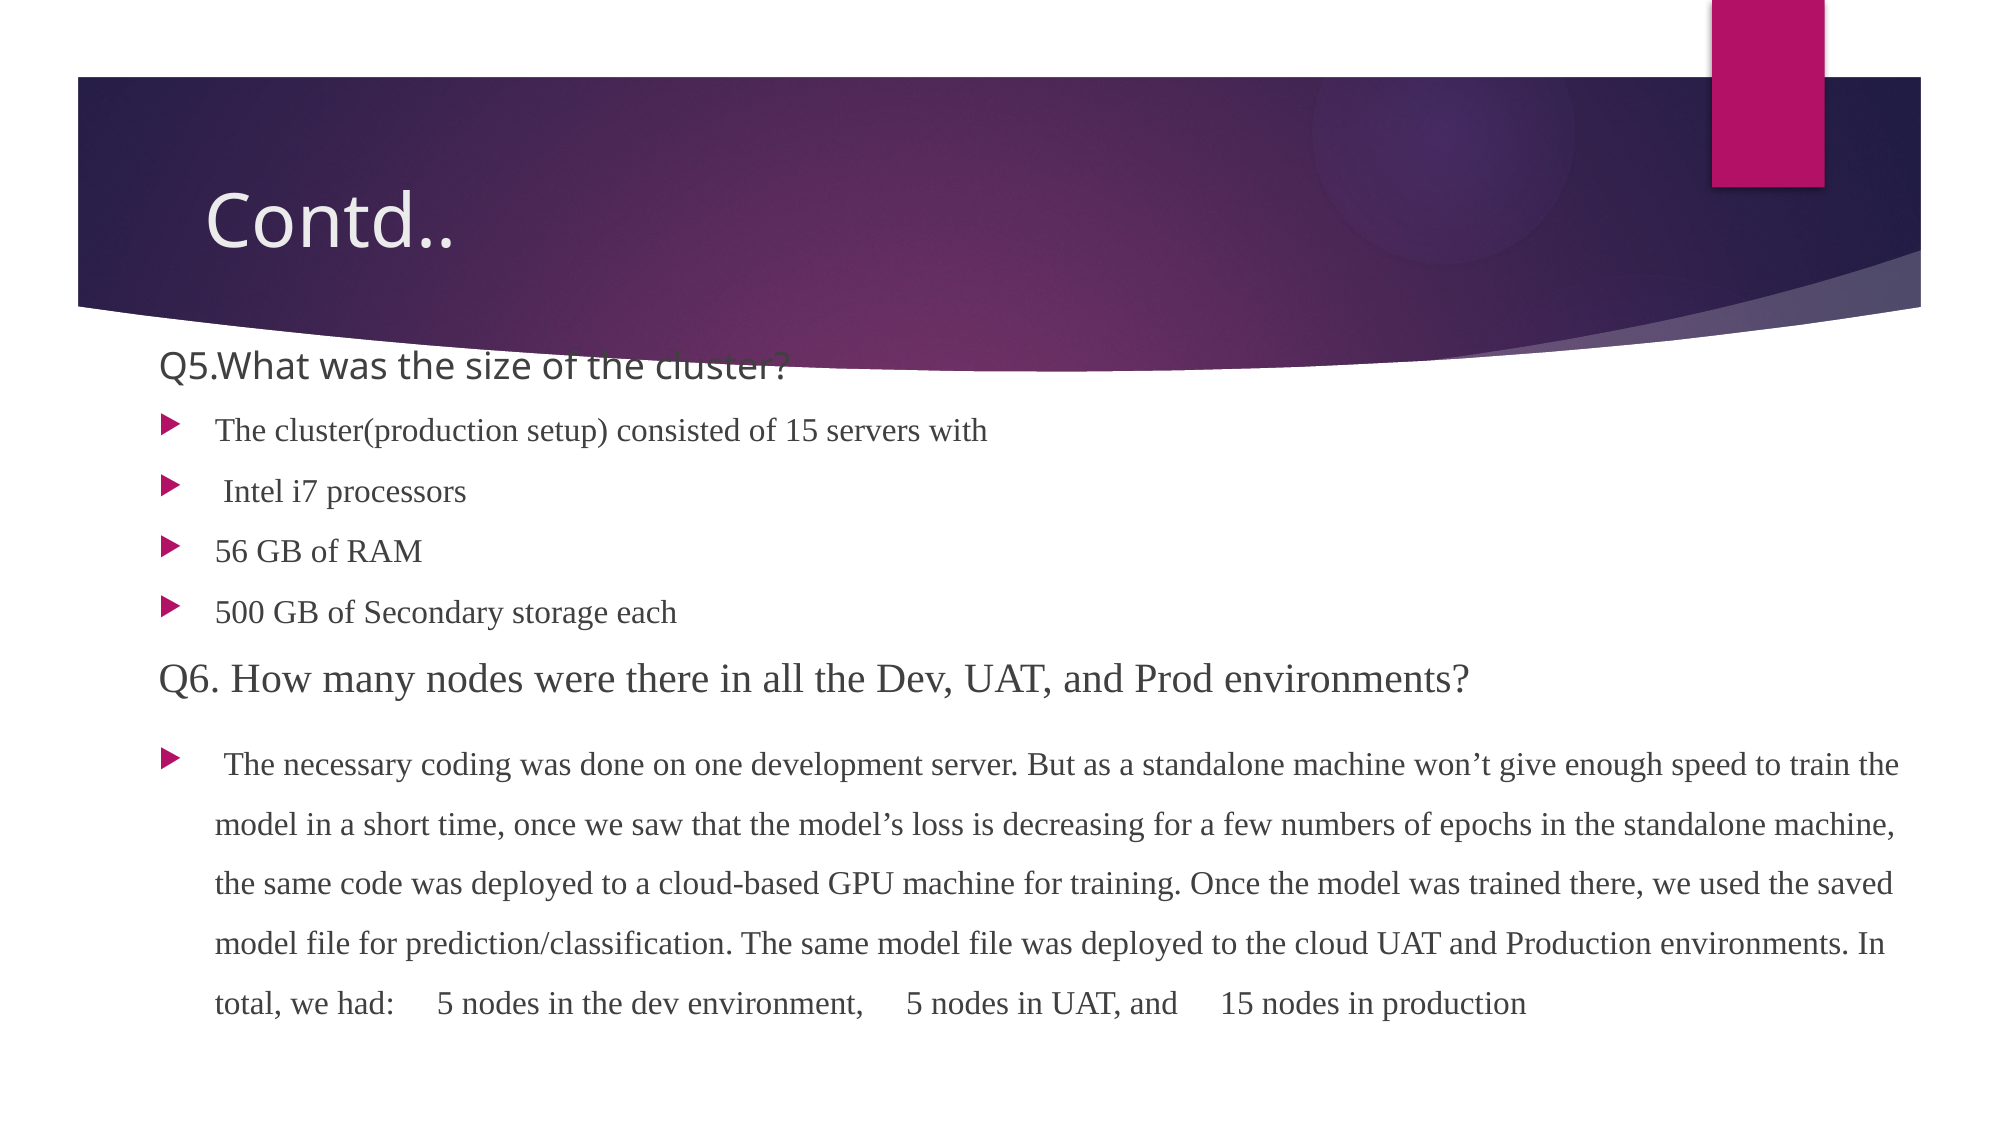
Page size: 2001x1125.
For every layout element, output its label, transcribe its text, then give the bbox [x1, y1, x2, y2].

title Contd.. [189, 159, 1627, 276]
list Q5.What was the size of the cluster? The cluster(production setup) consisted of 15 servers with Intel i7 processors 56 GB of RAM 500 GB of Secondary storage each Q6. How many nodes were there in all the Dev, UAT, and Prod environments? The necessary coding was done on one development server. But as a standalone machine won’t give enough speed to train the model in a short time, once we saw that the model’s loss is decreasing for a few numbers of epochs in the standalone machine, the same code was deployed to a cloud-based GPU machine for training. Once the model was trained there, we used the saved model file for prediction/classification. The same model file was deployed to the cloud UAT and Production environments. In total, we had:  5 nodes in the dev environment,  5 nodes in UAT, and  15 nodes in production [143, 334, 1935, 1094]
